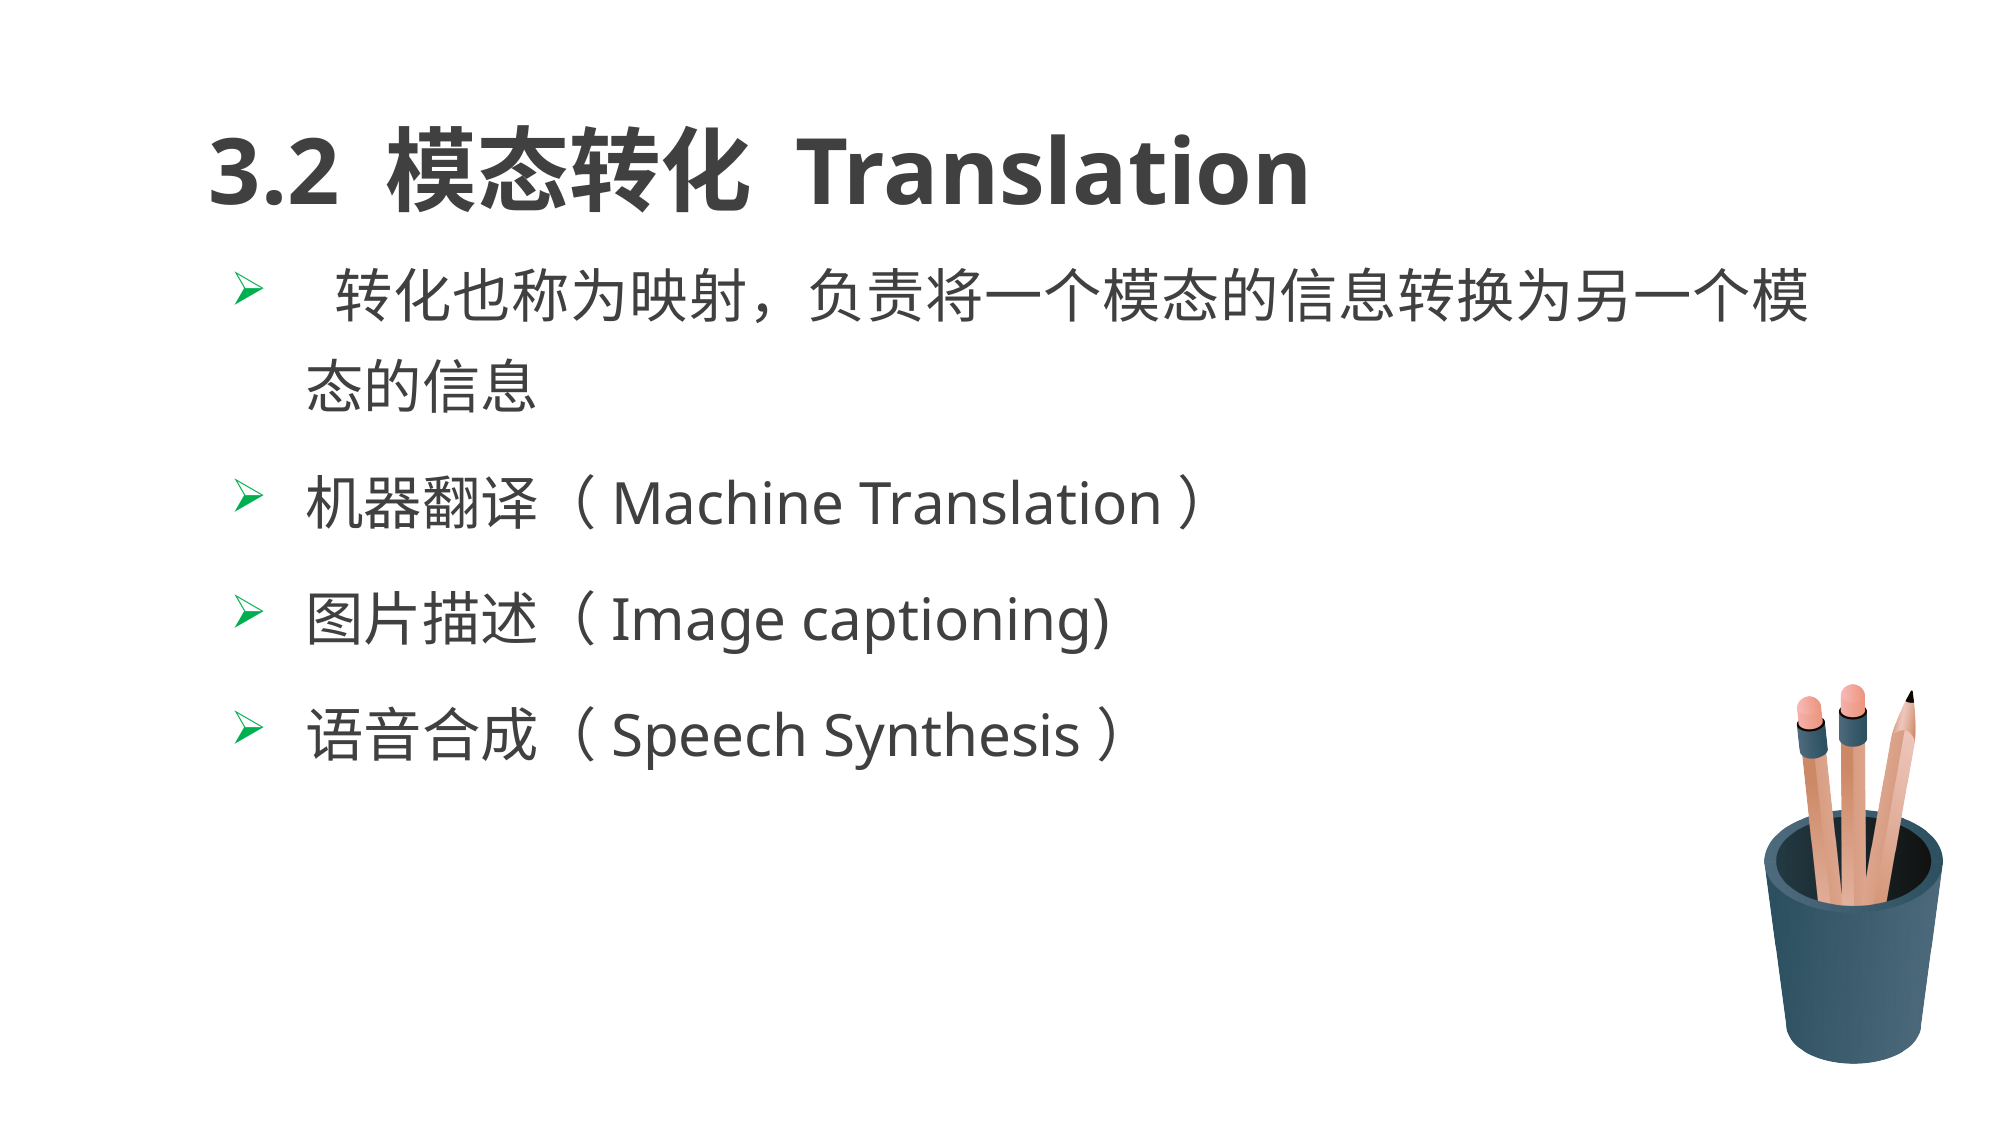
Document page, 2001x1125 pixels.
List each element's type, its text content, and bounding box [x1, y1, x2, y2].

picture [1764, 684, 1943, 1064]
text_box 3.2 模态转化 Translation [143, 105, 1379, 230]
text_box 转化也称为映射，负责将一个模态的信息转换为另一个模态的信息 机器翻译（Machine Translation） 图片描述（Image captioning) 语音合成（Speech Synthesis） [215, 231, 1826, 415]
